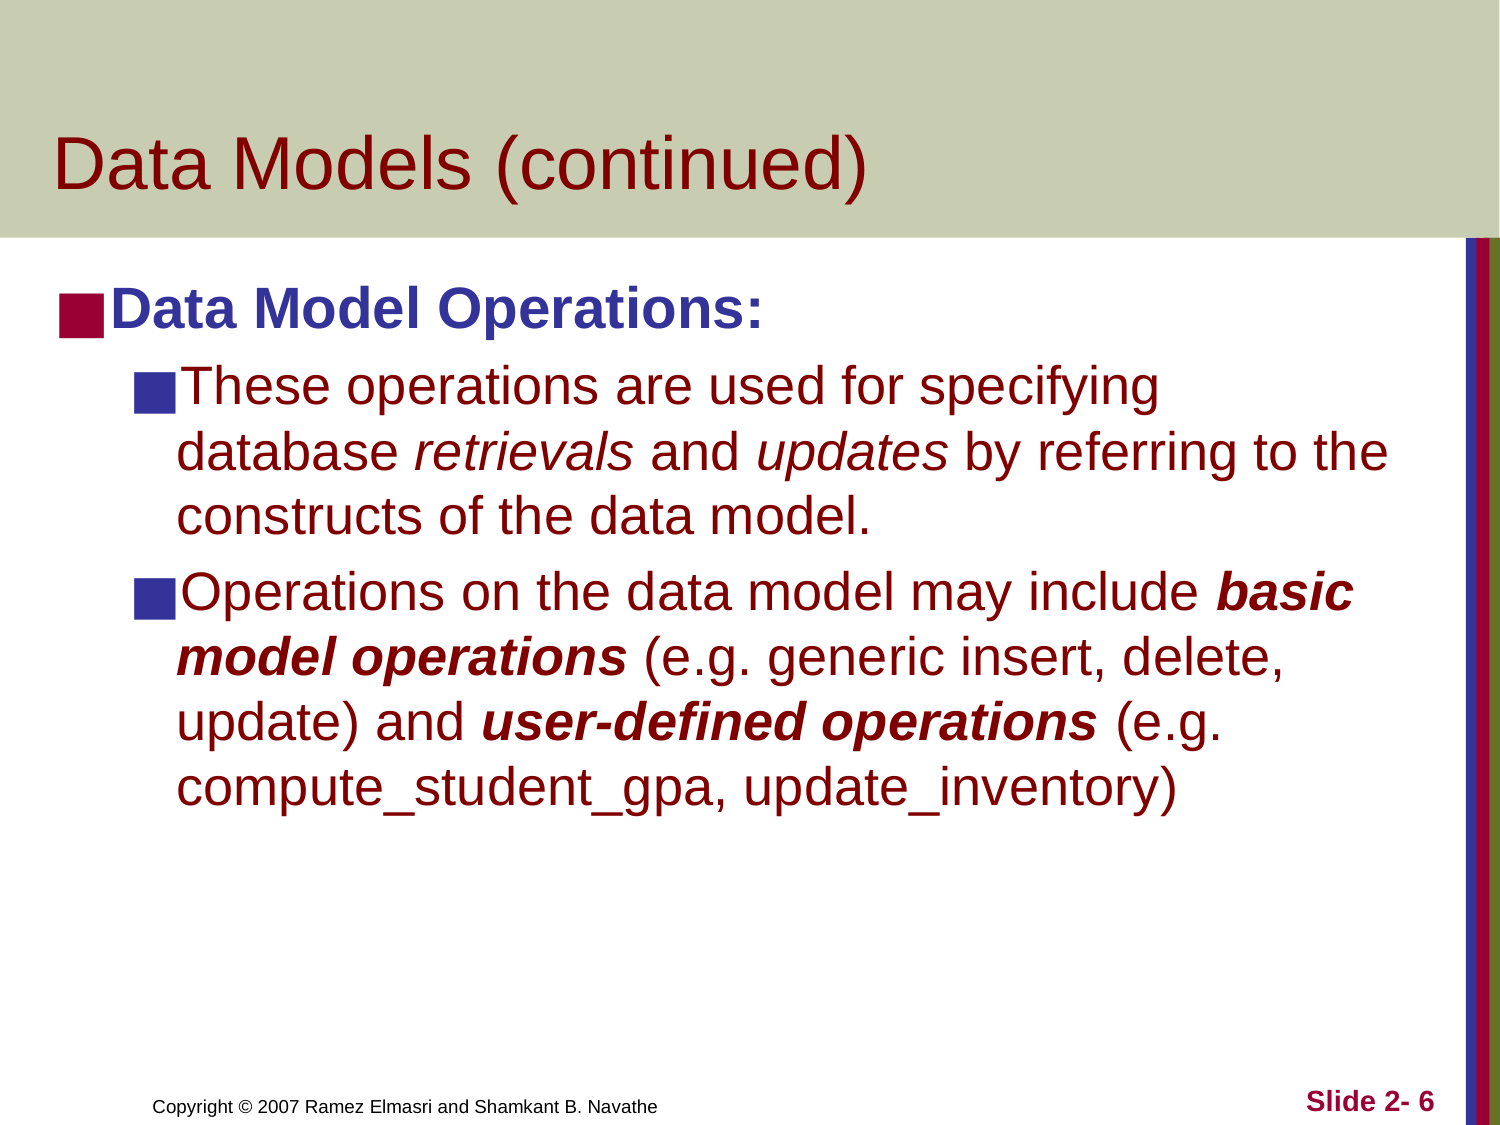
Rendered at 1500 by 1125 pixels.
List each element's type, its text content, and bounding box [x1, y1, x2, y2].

title Data Models (continued) [37, 49, 1317, 213]
list Data Model Operations: These operations are used for specifying database retrievals and updates by referring to the constructs of the data model. Operations on the data model may include basic model operations (e.g. generic insert, delete, update) and user-defined operations (e.g. compute_student_gpa, update_inventory) [39, 262, 1400, 1013]
text_box Slide 2- 6 [1137, 1049, 1450, 1125]
